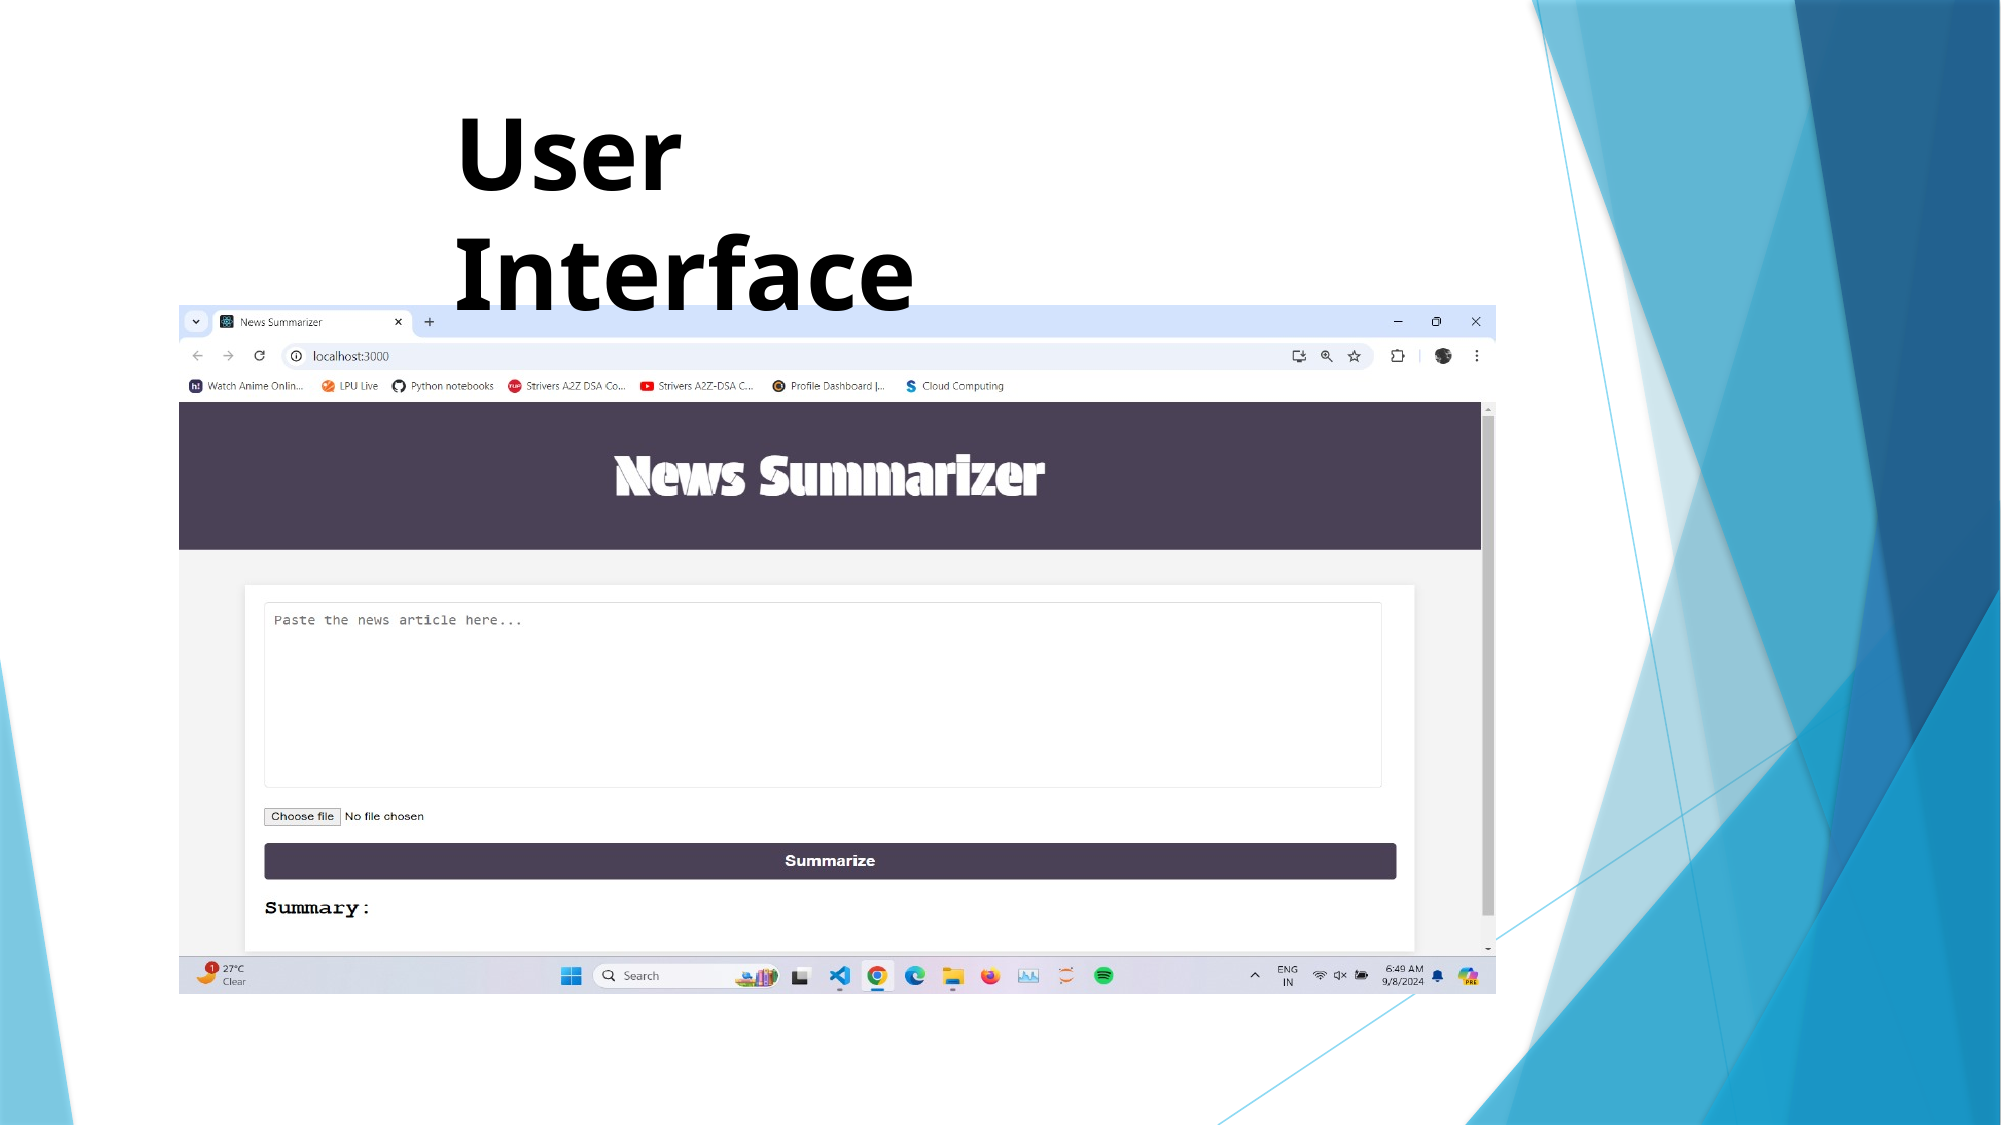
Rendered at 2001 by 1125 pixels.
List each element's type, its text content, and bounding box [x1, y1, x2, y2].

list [178, 305, 1497, 995]
text_box User Interface [440, 83, 1152, 304]
